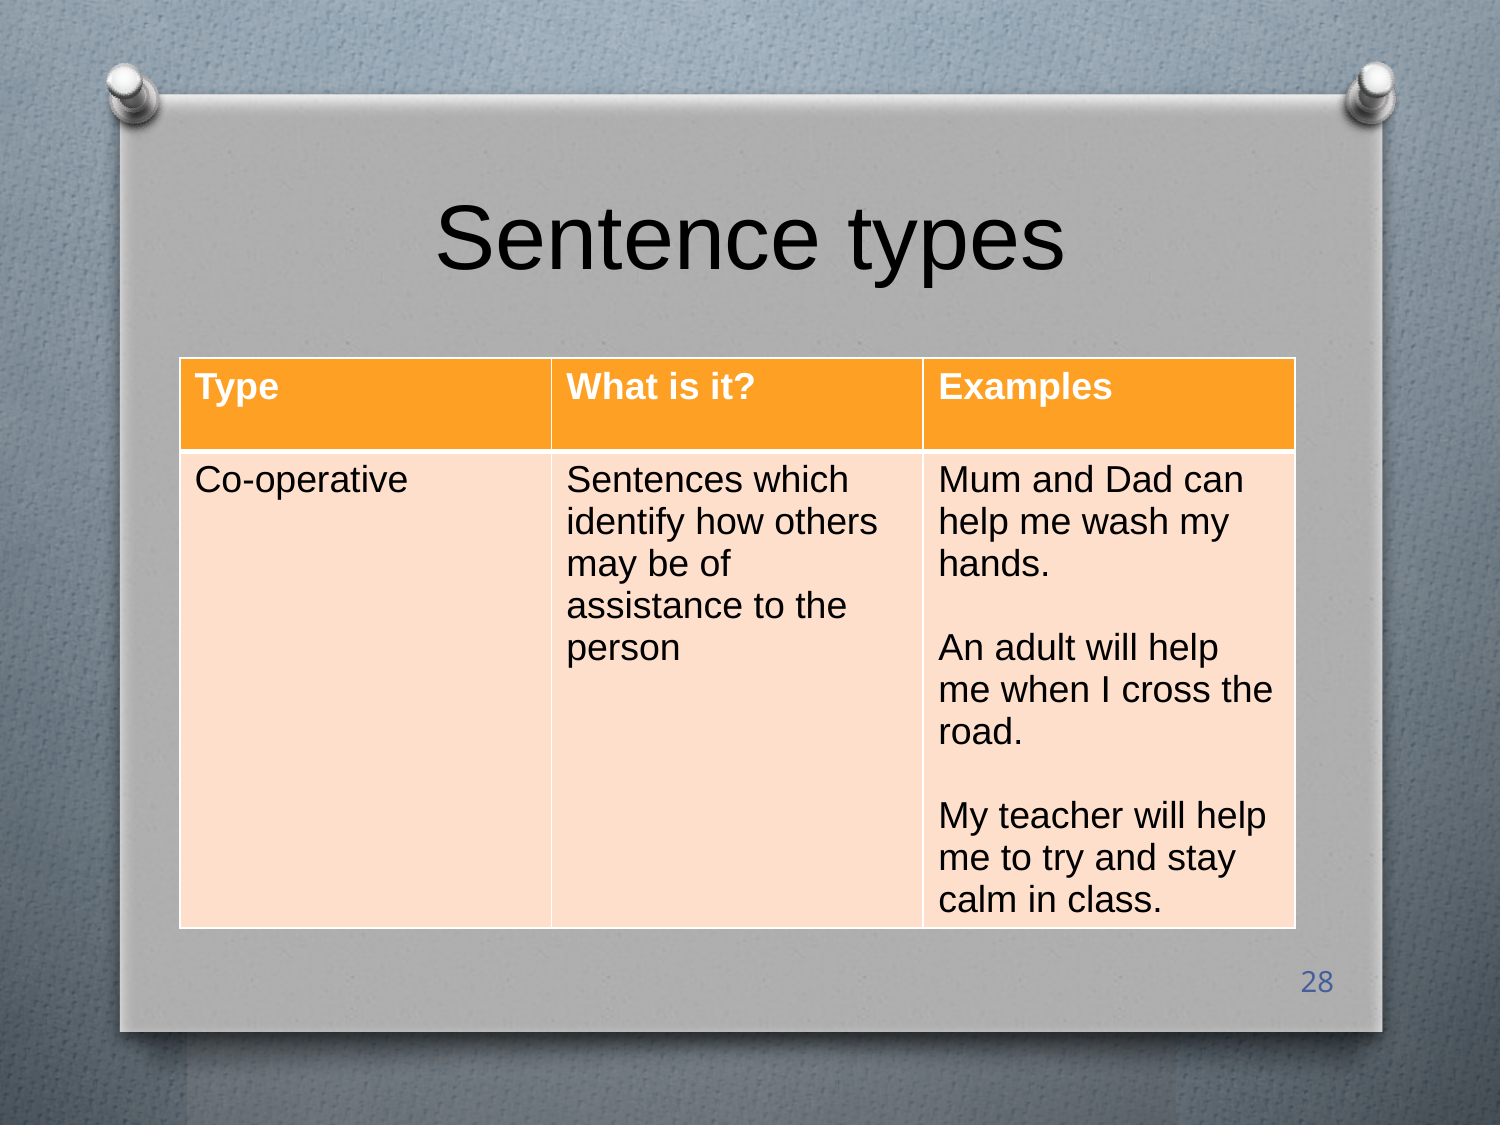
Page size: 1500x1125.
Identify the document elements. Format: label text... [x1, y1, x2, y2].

picture [1317, 35, 1439, 156]
table_header Type [181, 359, 551, 449]
table_cell Sentences which identify how others may be of assistance to the person [552, 454, 922, 927]
table_cell Co-operative [181, 454, 551, 927]
picture [75, 29, 198, 153]
table_cell Mum and Dad can help me wash my hands. An adult will help me when I cross the road. My teacher will help me to try and stay calm in class. [924, 454, 1294, 927]
table_header What is it? [552, 359, 922, 449]
title Sentence types [179, 134, 1323, 332]
slide_number 28 [1258, 952, 1350, 1013]
table_header Examples [924, 359, 1294, 449]
